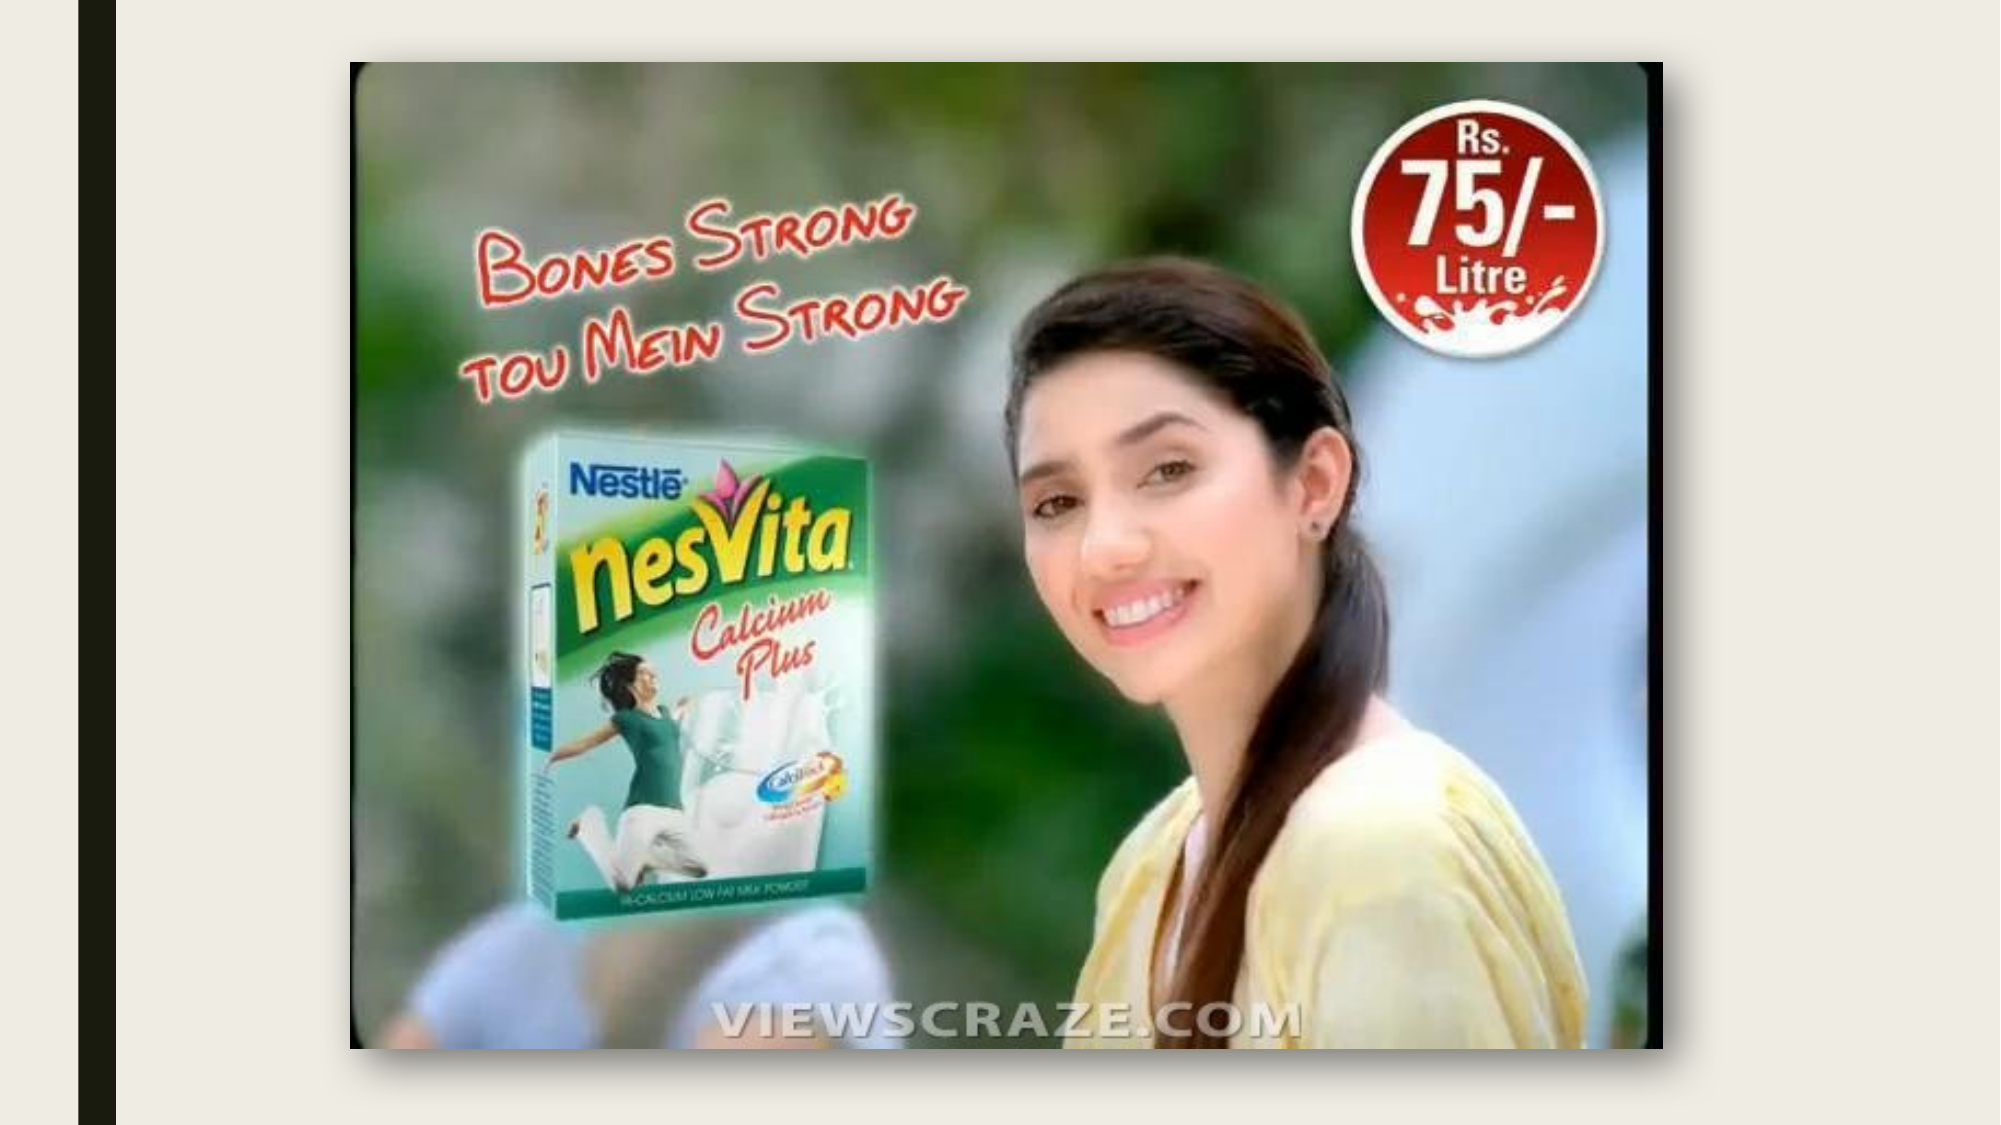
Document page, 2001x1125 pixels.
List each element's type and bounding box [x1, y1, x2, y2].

picture [349, 62, 1663, 1049]
